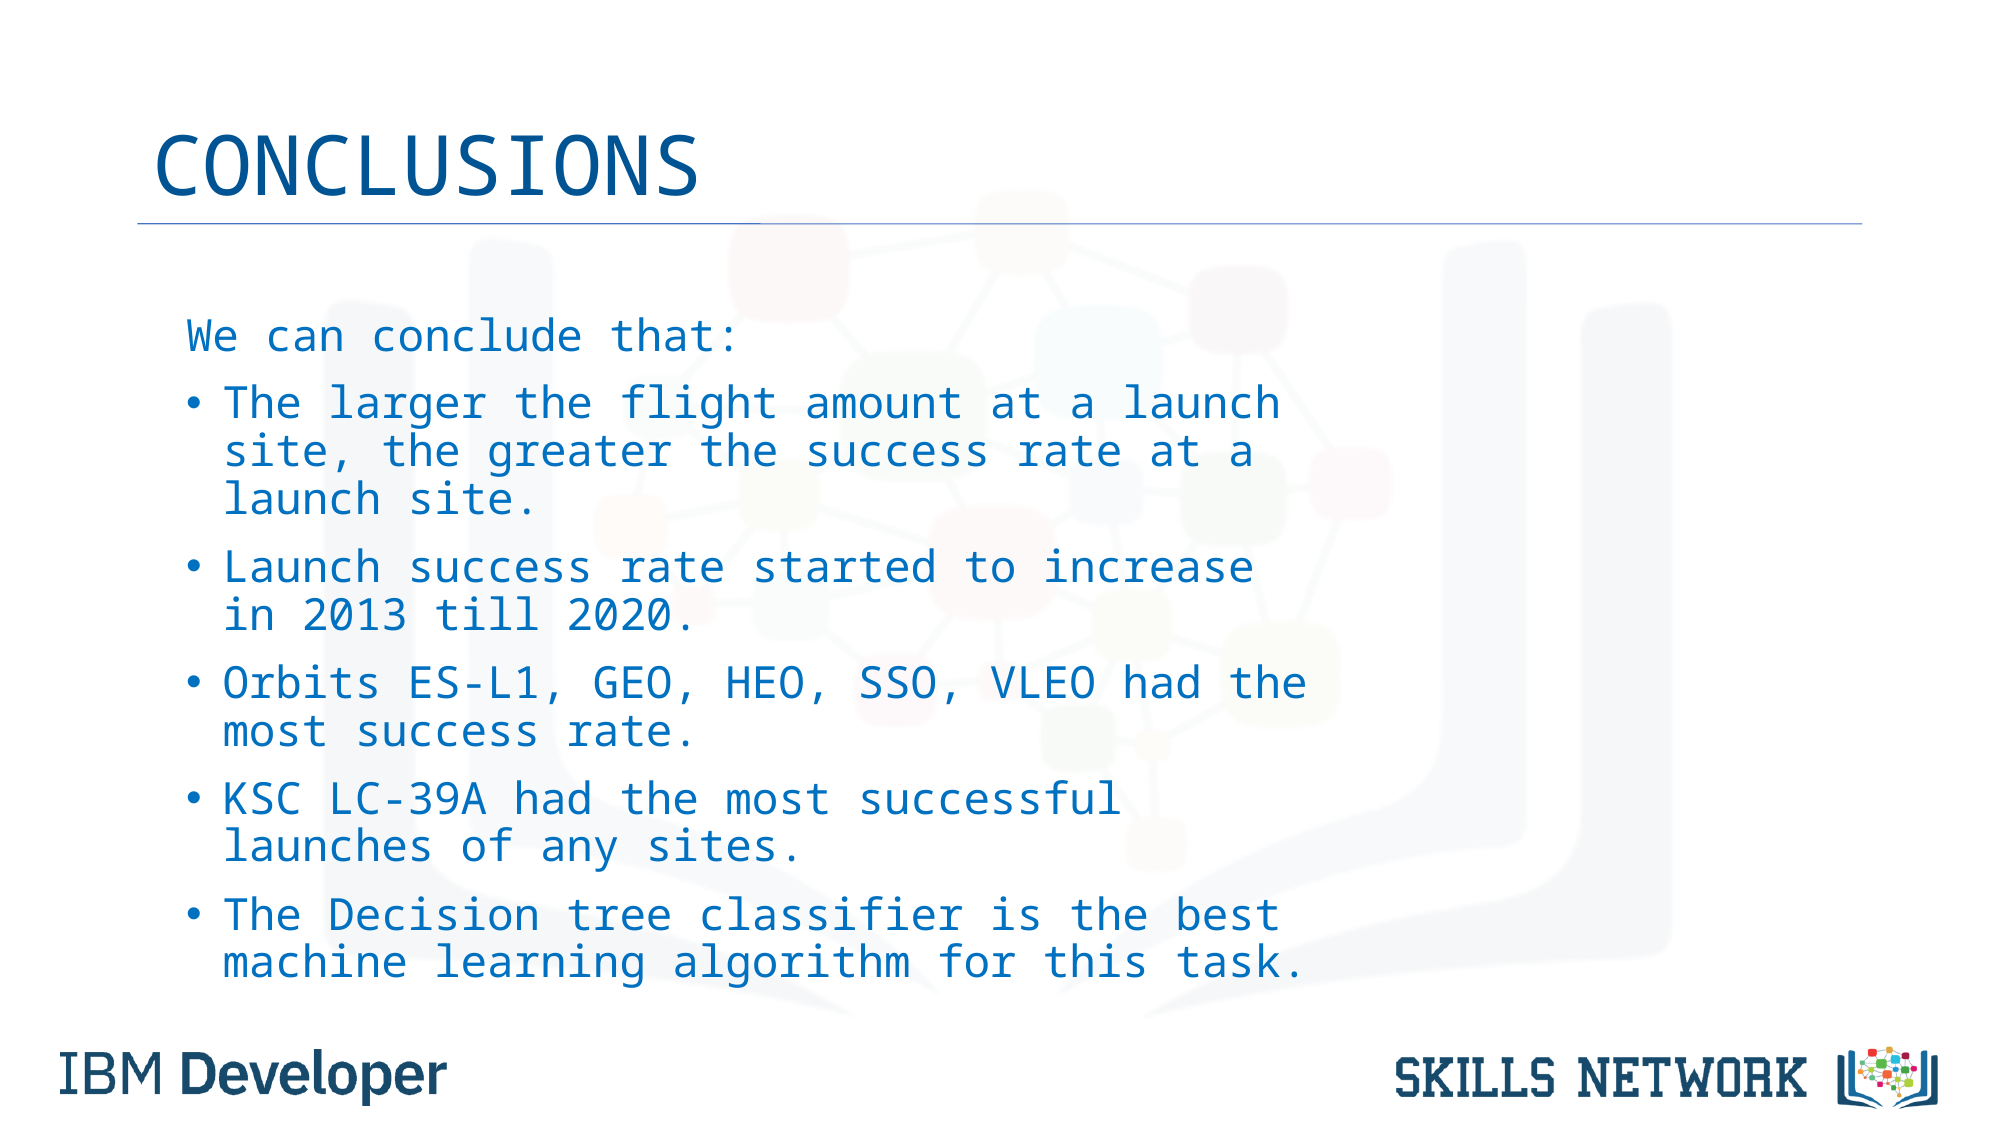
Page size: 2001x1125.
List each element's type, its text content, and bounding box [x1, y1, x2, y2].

list We can conclude that: The larger the flight amount at a launch site, the greater the success rate at a launch site. Launch success rate started to increase in 2013 till 2020. Orbits ES-L1, GEO, HEO, SSO, VLEO had the most success rate. KSC LC-39A had the most successful launches of any sites. The Decision tree classifier is the best machine learning algorithm for this task. [171, 299, 1331, 1014]
picture [1390, 1045, 1945, 1111]
title CONCLUSIONS [137, 59, 1863, 278]
picture [55, 1045, 459, 1108]
